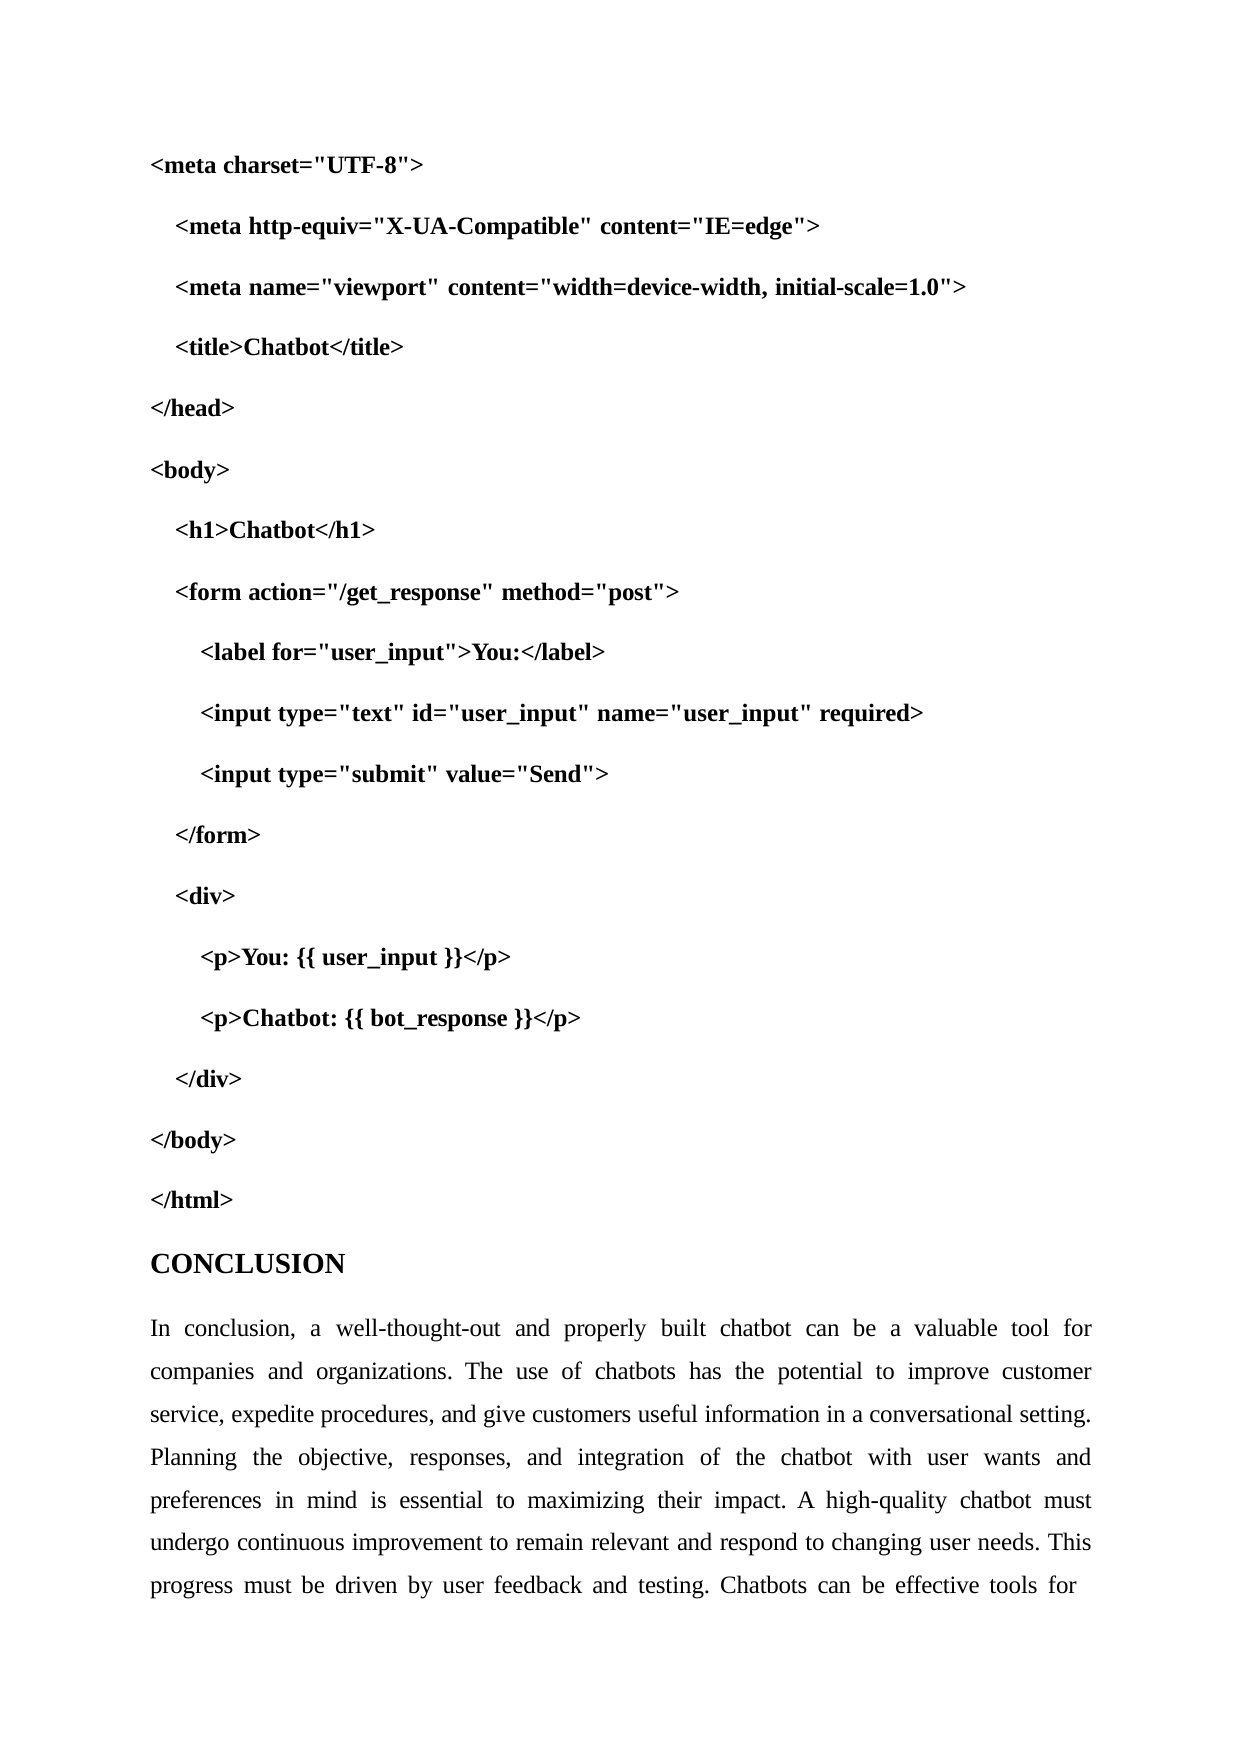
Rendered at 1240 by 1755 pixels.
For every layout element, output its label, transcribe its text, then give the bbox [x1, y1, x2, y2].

text_box <meta charset="UTF-8"> <meta http-equiv="X-UA-Compatible" content="IE=edge"> <meta name="viewport" content="width=device-width, initial-scale=1.0"> <title>Chatbot</title> </head> <body> <h1>Chatbot</h1> <form action="/get_response" method="post"> <label for="user_input">You:</label> <input type="text" id="user_input" name="user_input" required> <input type="submit" value="Send"> </form> <div> <p>You: {{ user_input }}</p> <p>Chatbot: {{ bot_response }}</p> </div> </body> </html> CONCLUSION In conclusion, a well-thought-out and properly built chatbot can be a valuable tool for companies and organizations. The use of chatbots has the potential to improve customer service, expedite procedures, and give customers useful information in a conversational setting. Planning the objective, responses, and integration of the chatbot with user wants and preferences in mind is essential to maximizing their impact. A high-quality chatbot must undergo continuous improvement to remain relevant and respond to changing user needs. This progress must be driven by user feedback and testing. Chatbots can be effective tools for [147, 146, 1093, 1599]
